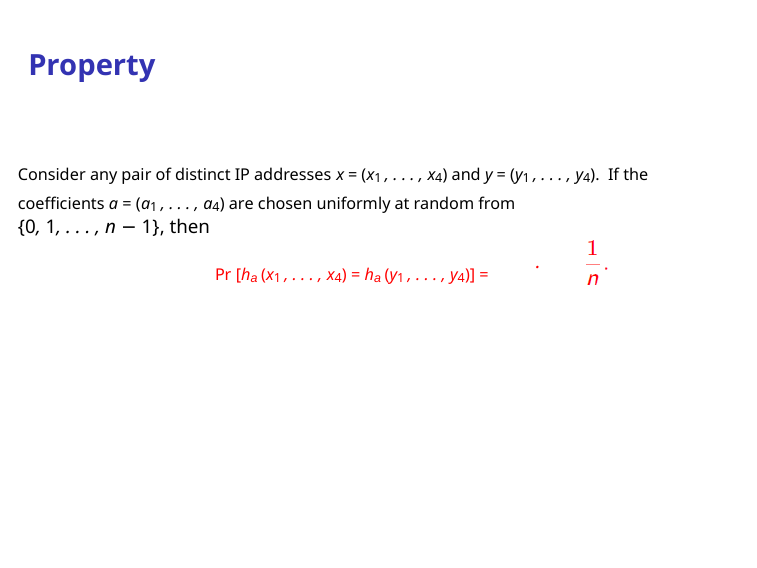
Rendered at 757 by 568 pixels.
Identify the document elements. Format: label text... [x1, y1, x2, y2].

text_box . [533, 250, 544, 273]
title Property [26, 46, 752, 142]
picture [582, 235, 610, 290]
text_box Pr [ha (x1 , . . . , x4) = ha (y1 , . . . , y4)] = [213, 274, 577, 288]
text_box Consider any pair of distinct IP addresses x = (x1 , . . . , x4) and y = (y1 , . . . , y4). If the coefficients a = (a1 , . . . , a4) are chosen uniformly at random from {0, 1, . . . , n − 1}, then [15, 158, 729, 274]
